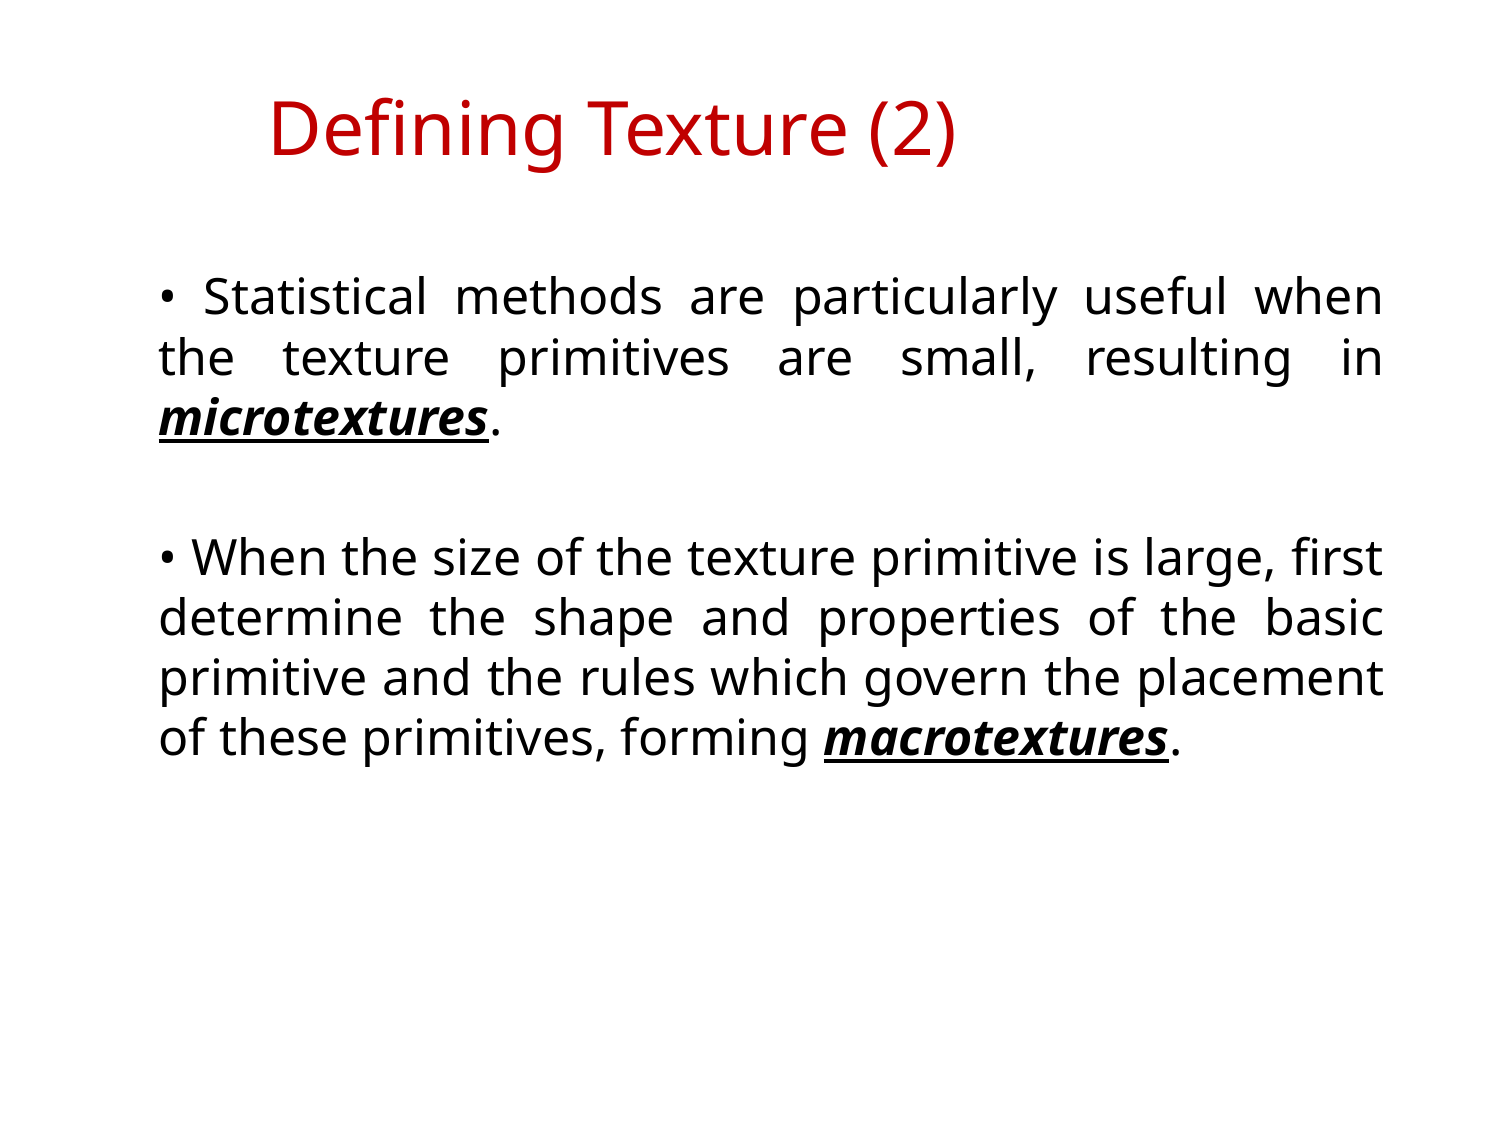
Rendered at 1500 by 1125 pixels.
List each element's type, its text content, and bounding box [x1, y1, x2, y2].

list • Statistical methods are particularly useful when the texture primitives are small, resulting in microtextures. • When the size of the texture primitive is large, first determine the shape and properties of the basic primitive and the rules which govern the placement of these primitives, forming macrotextures. [87, 187, 1400, 1050]
title Defining Texture (2) [112, 50, 1113, 187]
